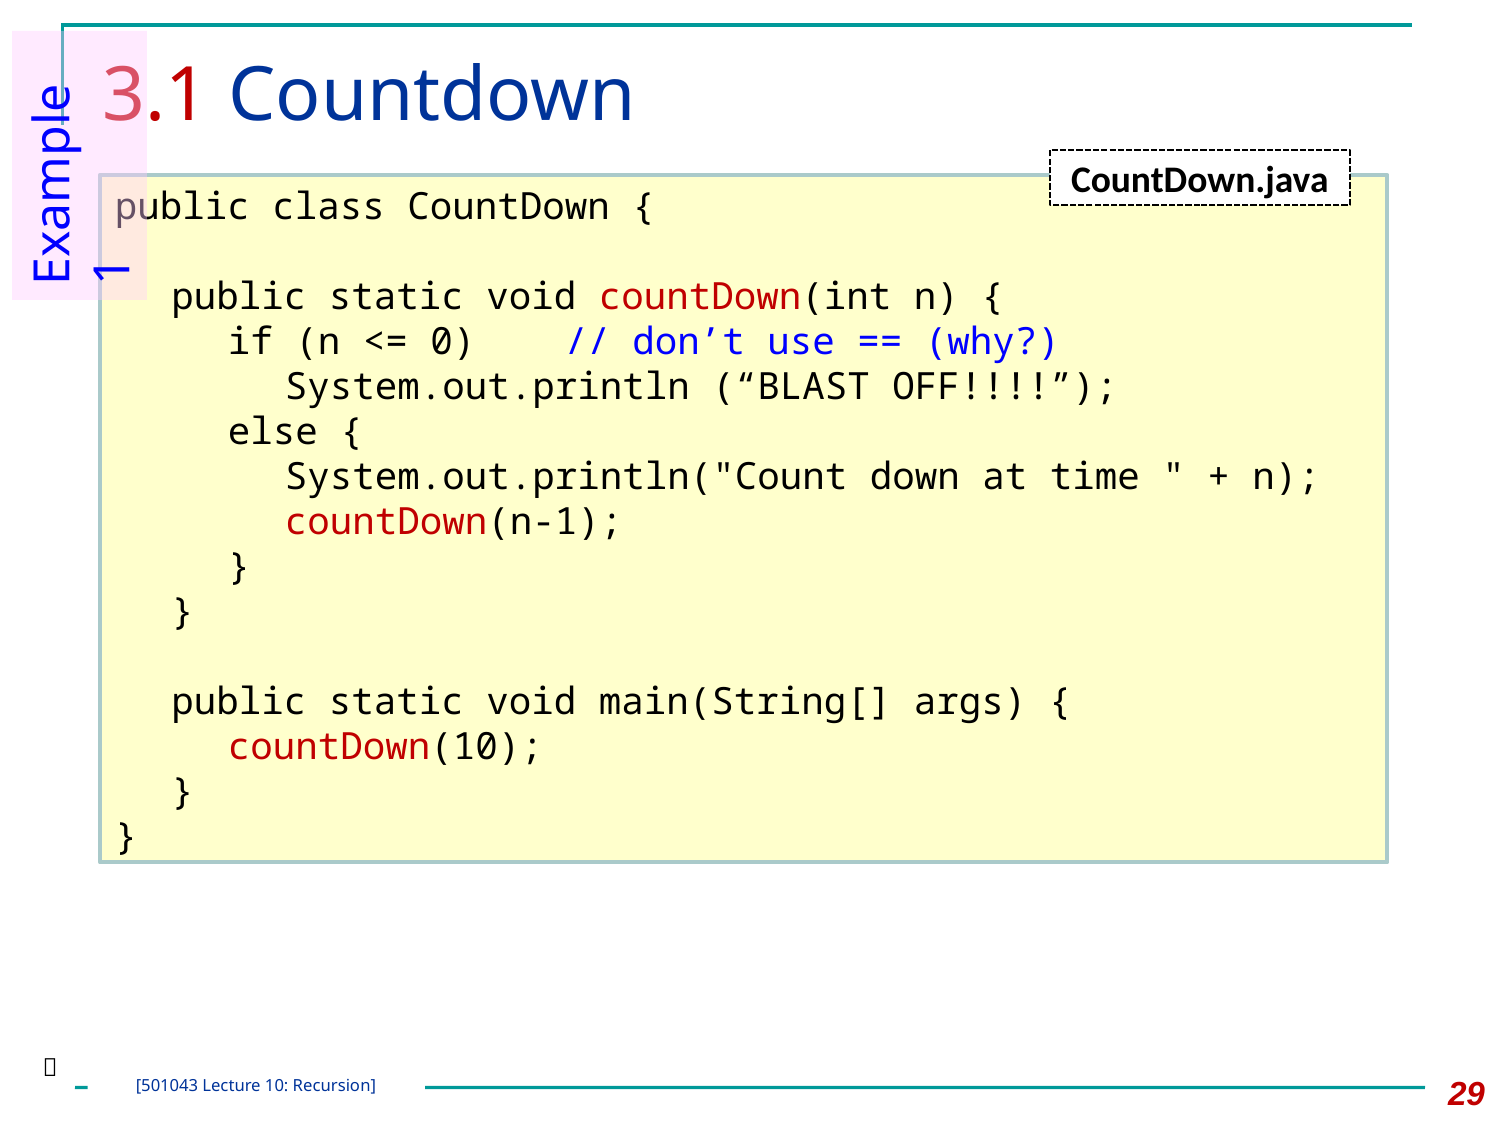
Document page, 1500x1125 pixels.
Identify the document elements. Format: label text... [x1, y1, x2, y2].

text_box [501043 Lecture 10: Recursion] [87, 1074, 425, 1100]
text_box  [24, 1050, 75, 1083]
text_box Example 1 [12, 30, 147, 300]
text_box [99, 149, 1388, 863]
slide_number 29 [1400, 1065, 1500, 1125]
title 3.1 Countdown [147, 37, 1426, 168]
